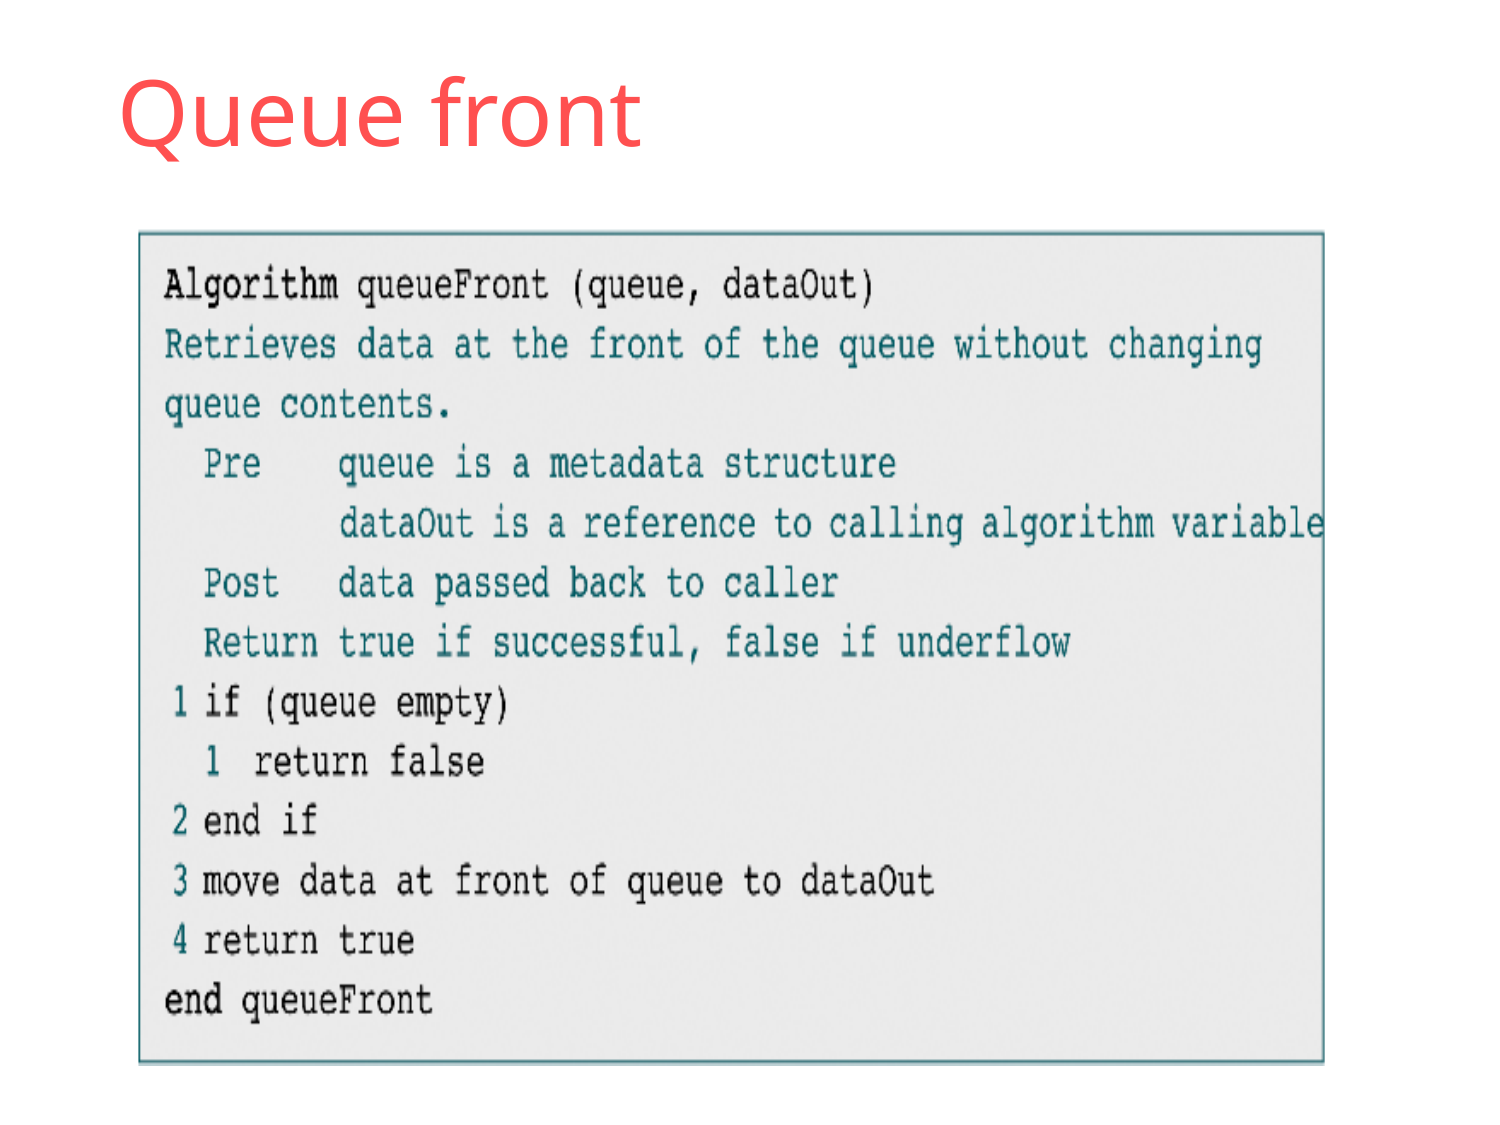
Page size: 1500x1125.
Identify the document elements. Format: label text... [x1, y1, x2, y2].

text_box Queue front [103, 59, 1397, 278]
picture [118, 219, 1325, 1066]
